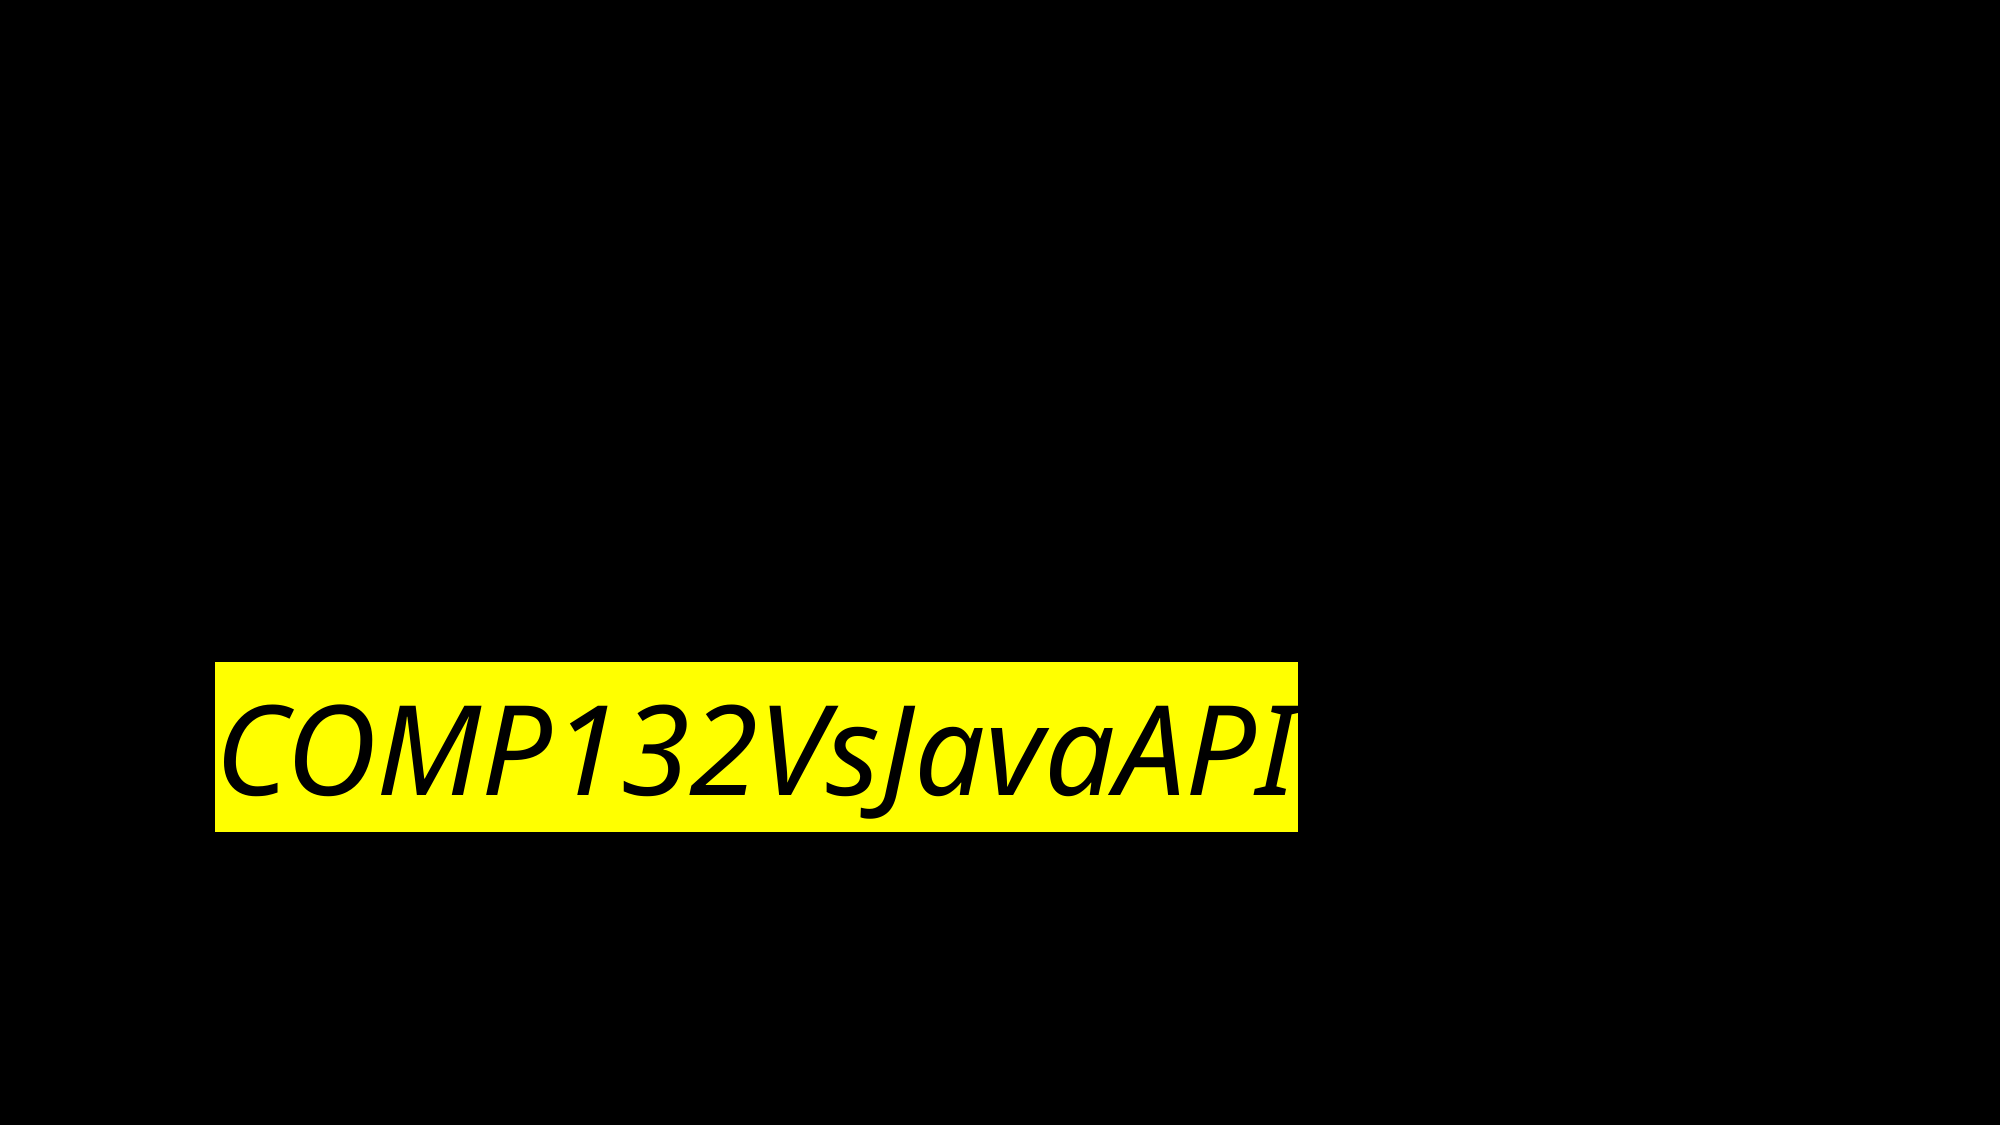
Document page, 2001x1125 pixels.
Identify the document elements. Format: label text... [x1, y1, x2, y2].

title COMP132VsJavaAPI [200, 224, 1757, 829]
